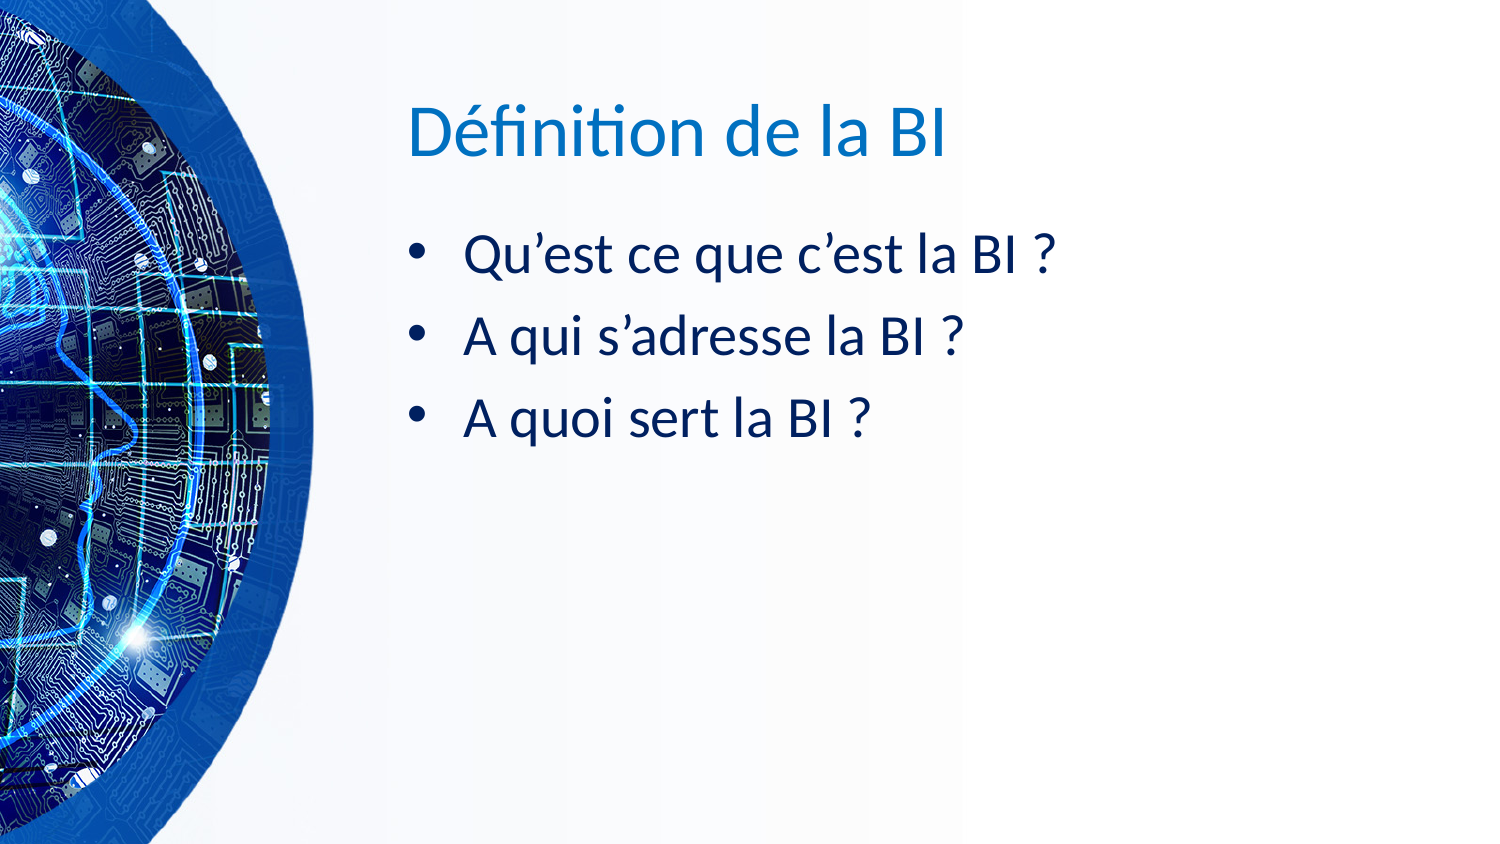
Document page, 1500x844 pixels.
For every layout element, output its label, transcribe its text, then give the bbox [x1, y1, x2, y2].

list Qu’est ce que c’est la BI ? A qui s’adresse la BI ? A quoi sert la BI ? [391, 208, 1427, 770]
title Définition de la BI [392, 66, 1424, 186]
picture [0, 0, 1500, 844]
